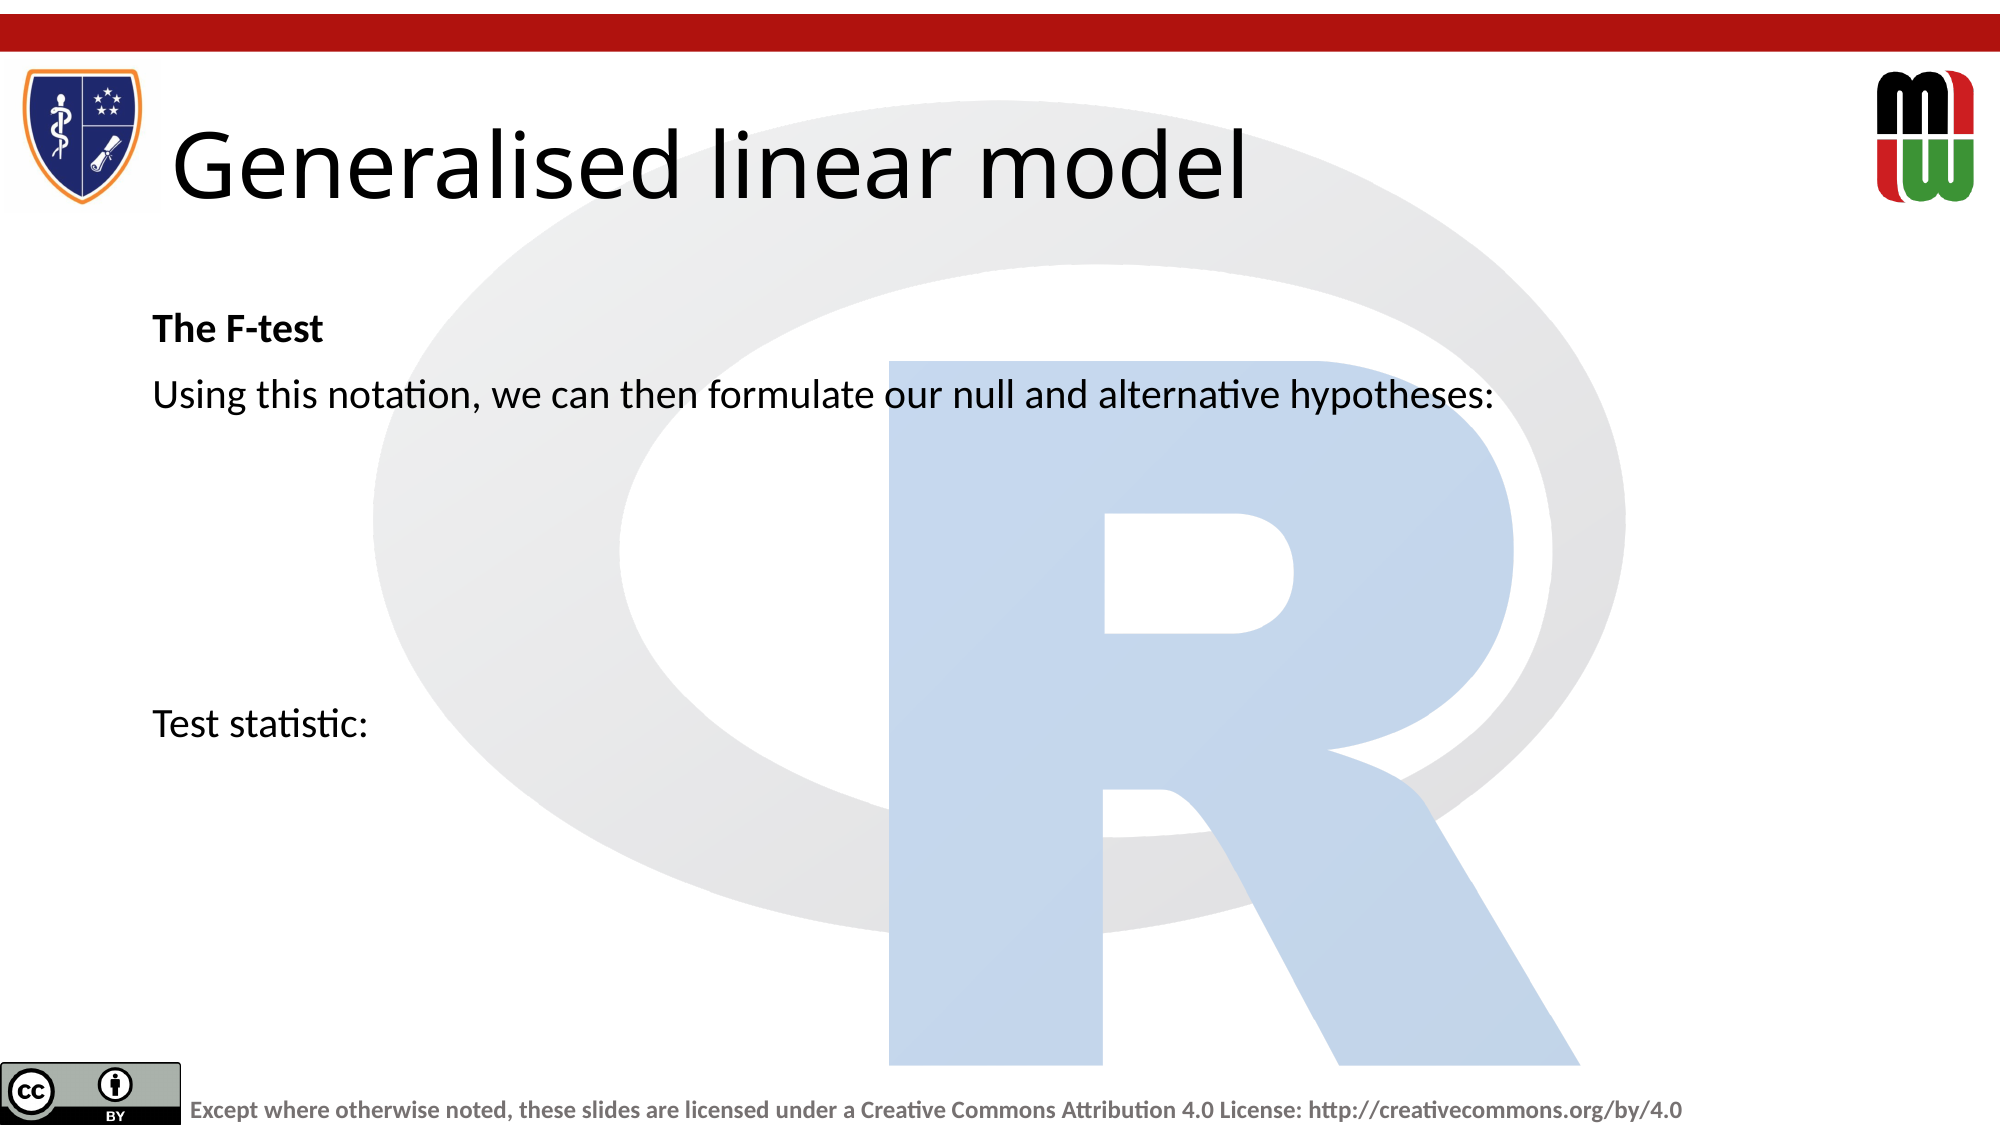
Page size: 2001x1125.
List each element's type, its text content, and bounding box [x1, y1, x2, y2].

title Generalised linear model [155, 59, 1851, 278]
picture [4, 59, 155, 213]
picture [0, 1062, 181, 1125]
